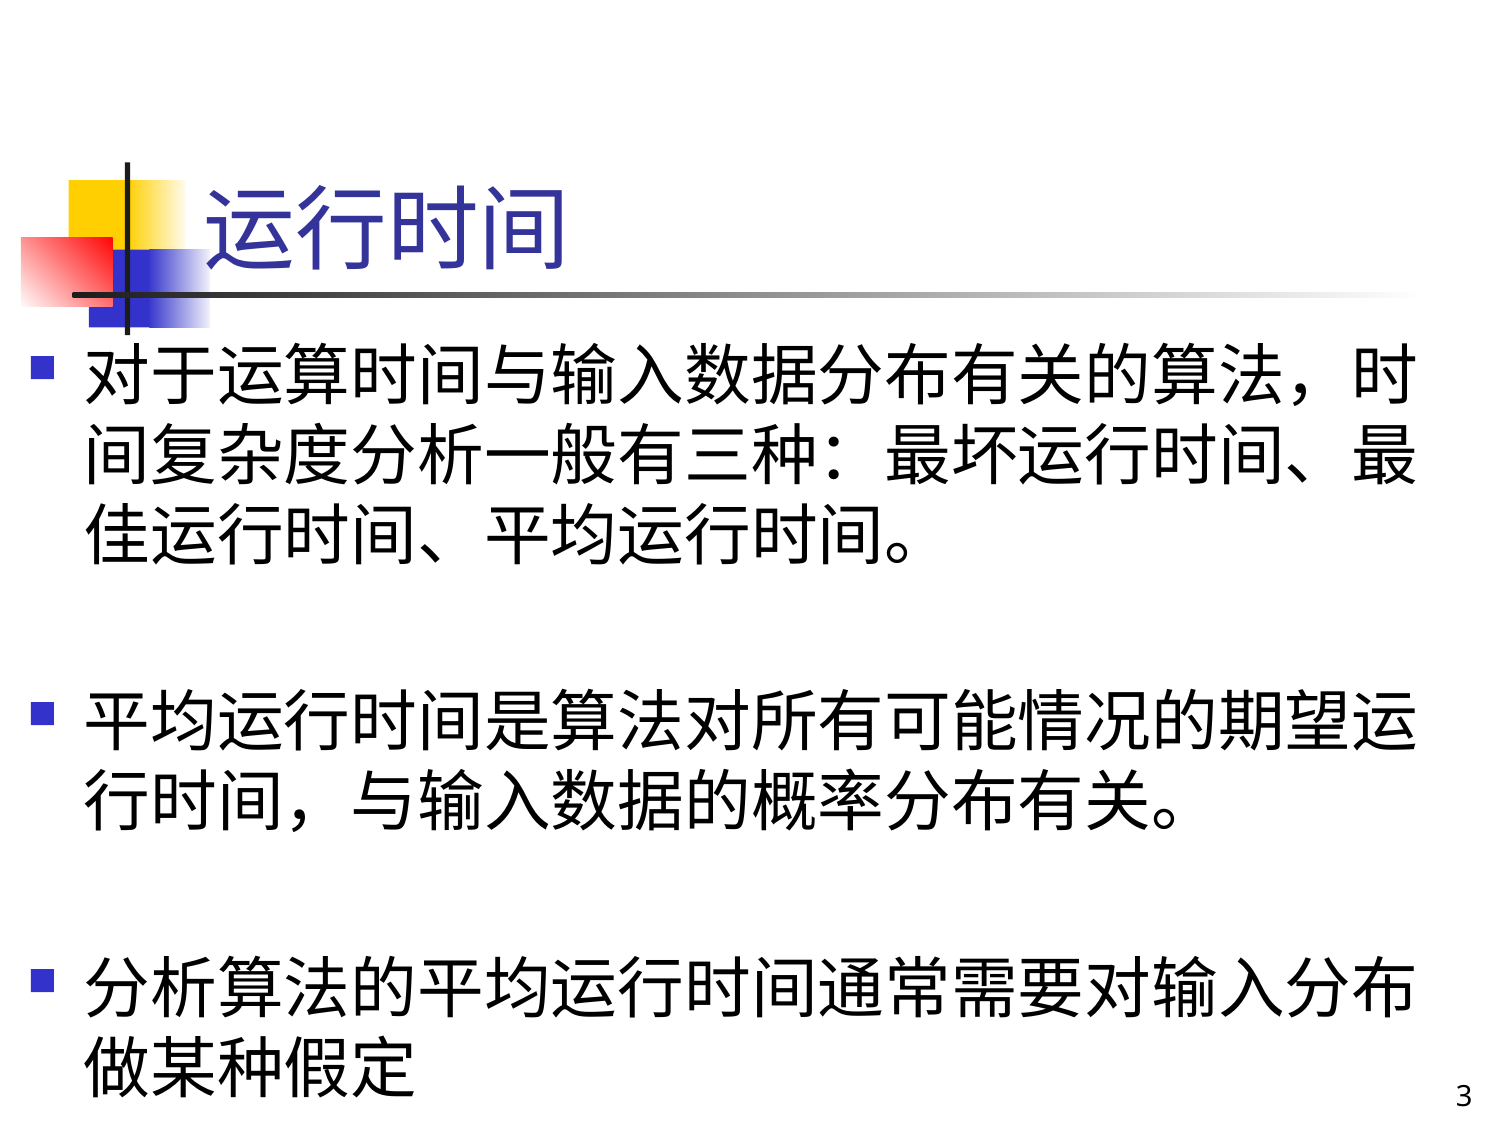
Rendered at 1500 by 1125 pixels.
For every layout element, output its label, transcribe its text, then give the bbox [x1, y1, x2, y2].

list 对于运算时间与输入数据分布有关的算法，时间复杂度分析一般有三种：最坏运行时间、最佳运行时间、平均运行时间。 平均运行时间是算法对所有可能情况的期望运行时间，与输入数据的概率分布有关。 分析算法的平均运行时间通常需要对输入分布做某种假定 [12, 324, 1482, 1032]
slide_number 3 [1174, 1049, 1488, 1125]
title 运行时间 [188, 101, 1468, 289]
